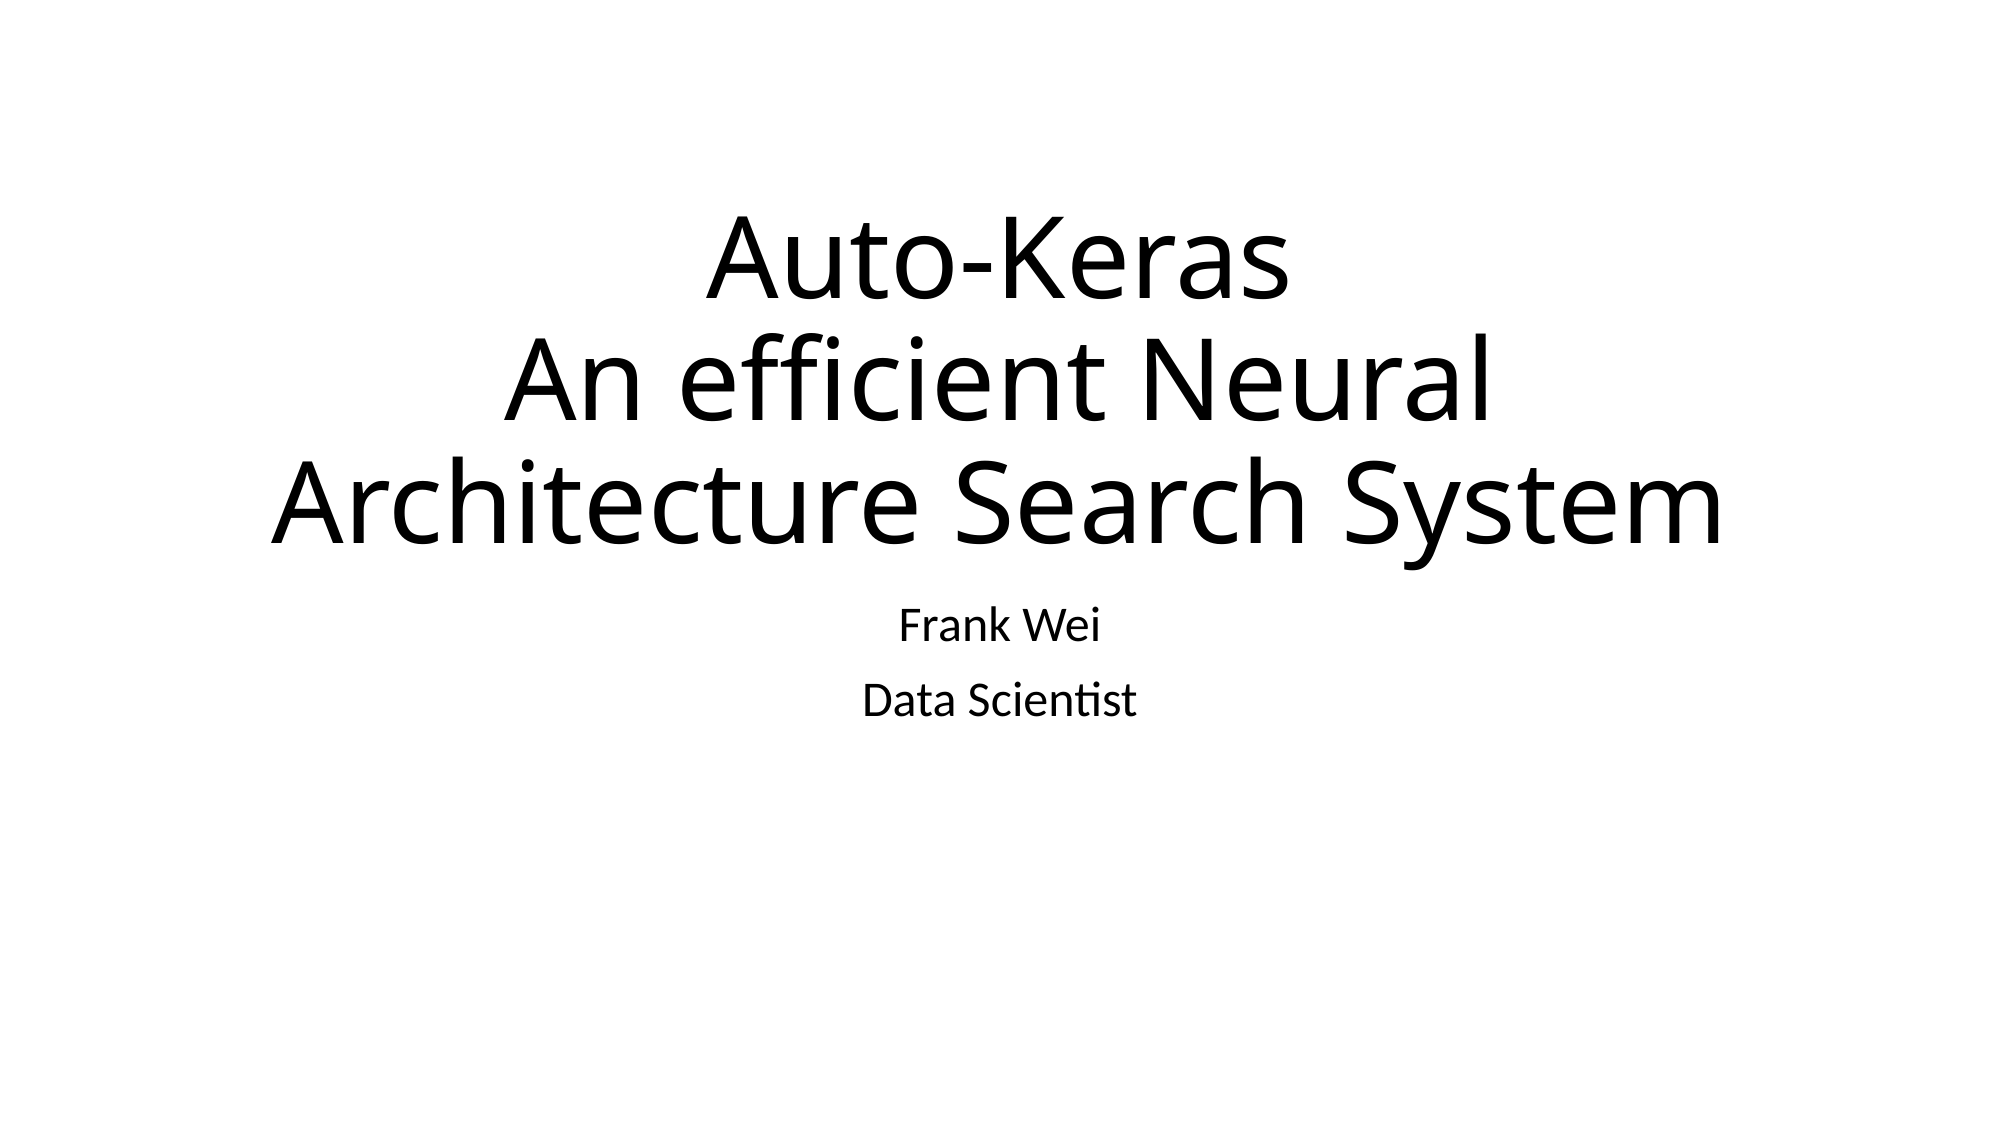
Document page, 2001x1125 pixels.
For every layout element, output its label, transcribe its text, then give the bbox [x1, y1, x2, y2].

title Auto-Keras An efficient Neural Architecture Search System [249, 184, 1750, 576]
subtitle Frank Wei Data Scientist [249, 590, 1750, 863]
